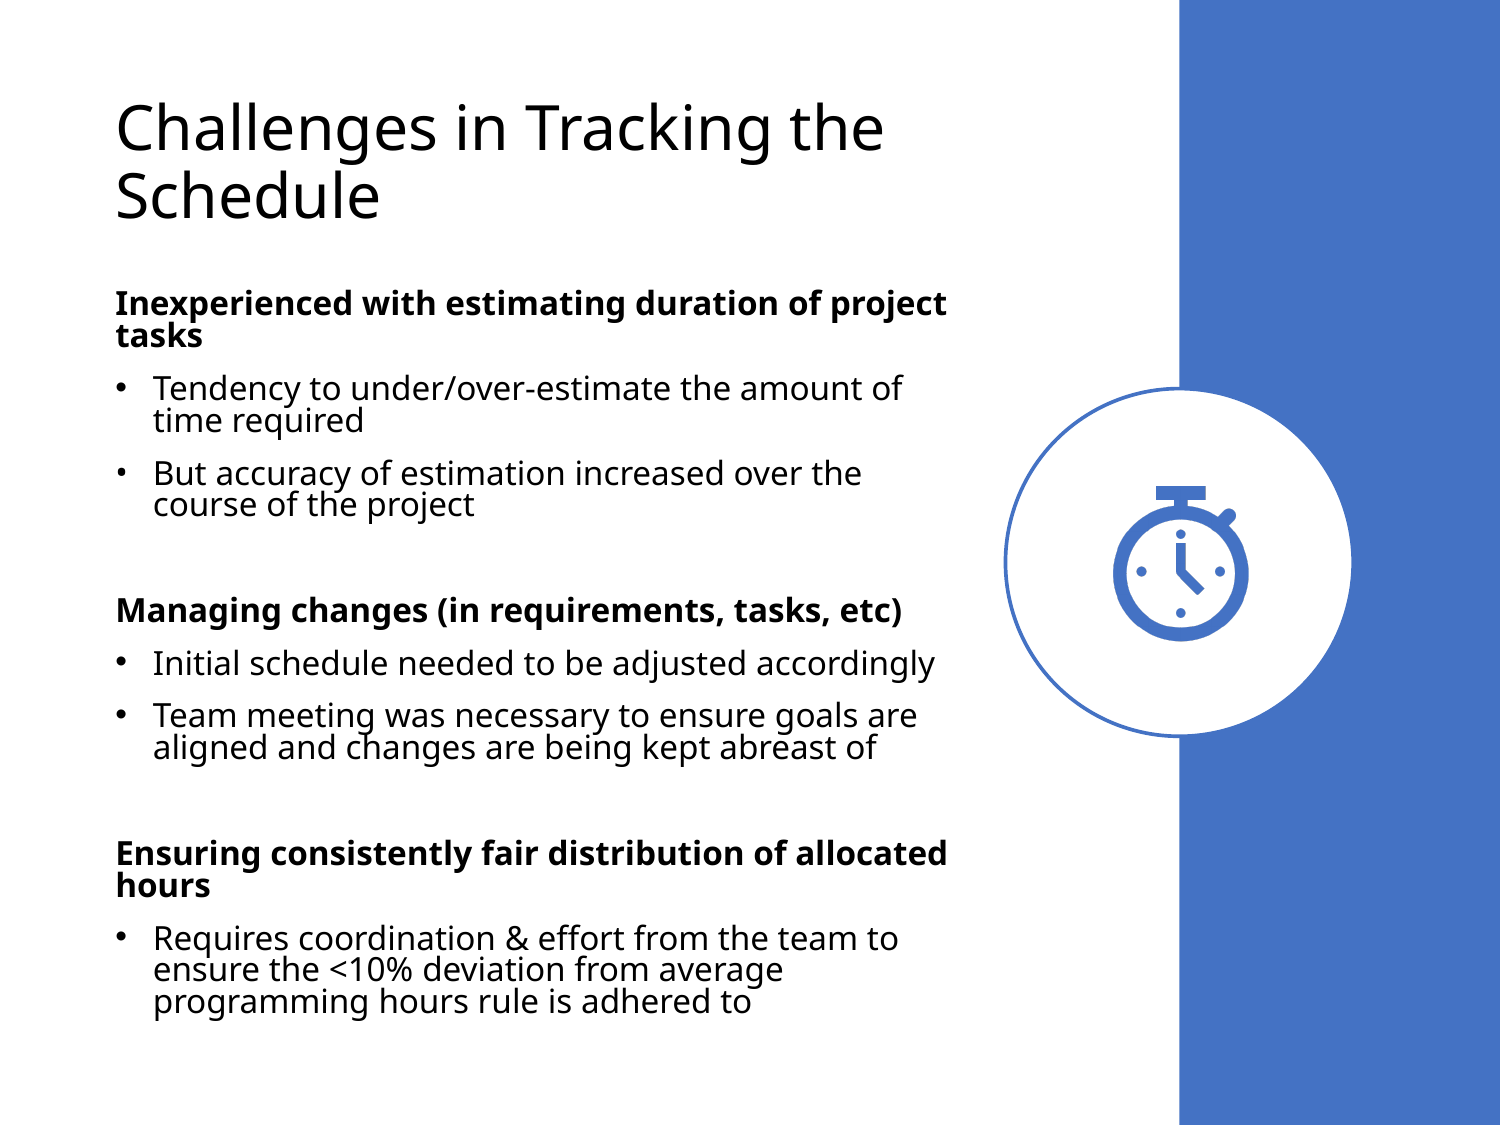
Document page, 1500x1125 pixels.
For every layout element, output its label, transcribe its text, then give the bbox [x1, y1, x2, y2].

text_box [1179, 0, 1500, 1125]
title Challenges in Tracking the Schedule [100, 79, 1154, 249]
text_box [1005, 388, 1354, 737]
picture [1086, 469, 1275, 658]
list Inexperienced with estimating duration of project tasks Tendency to under/over-estimate the amount of time required But accuracy of estimation increased over the course of the project Managing changes (in requirements, tasks, etc) Initial schedule needed to be adjusted accordingly Team meeting was necessary to ensure goals are aligned and changes are being kept abreast of Ensuring consistently fair distribution of allocated hours Requires coordination & effort from the team to ensure the <10% deviation from average programming hours rule is adhered to [100, 264, 987, 1093]
